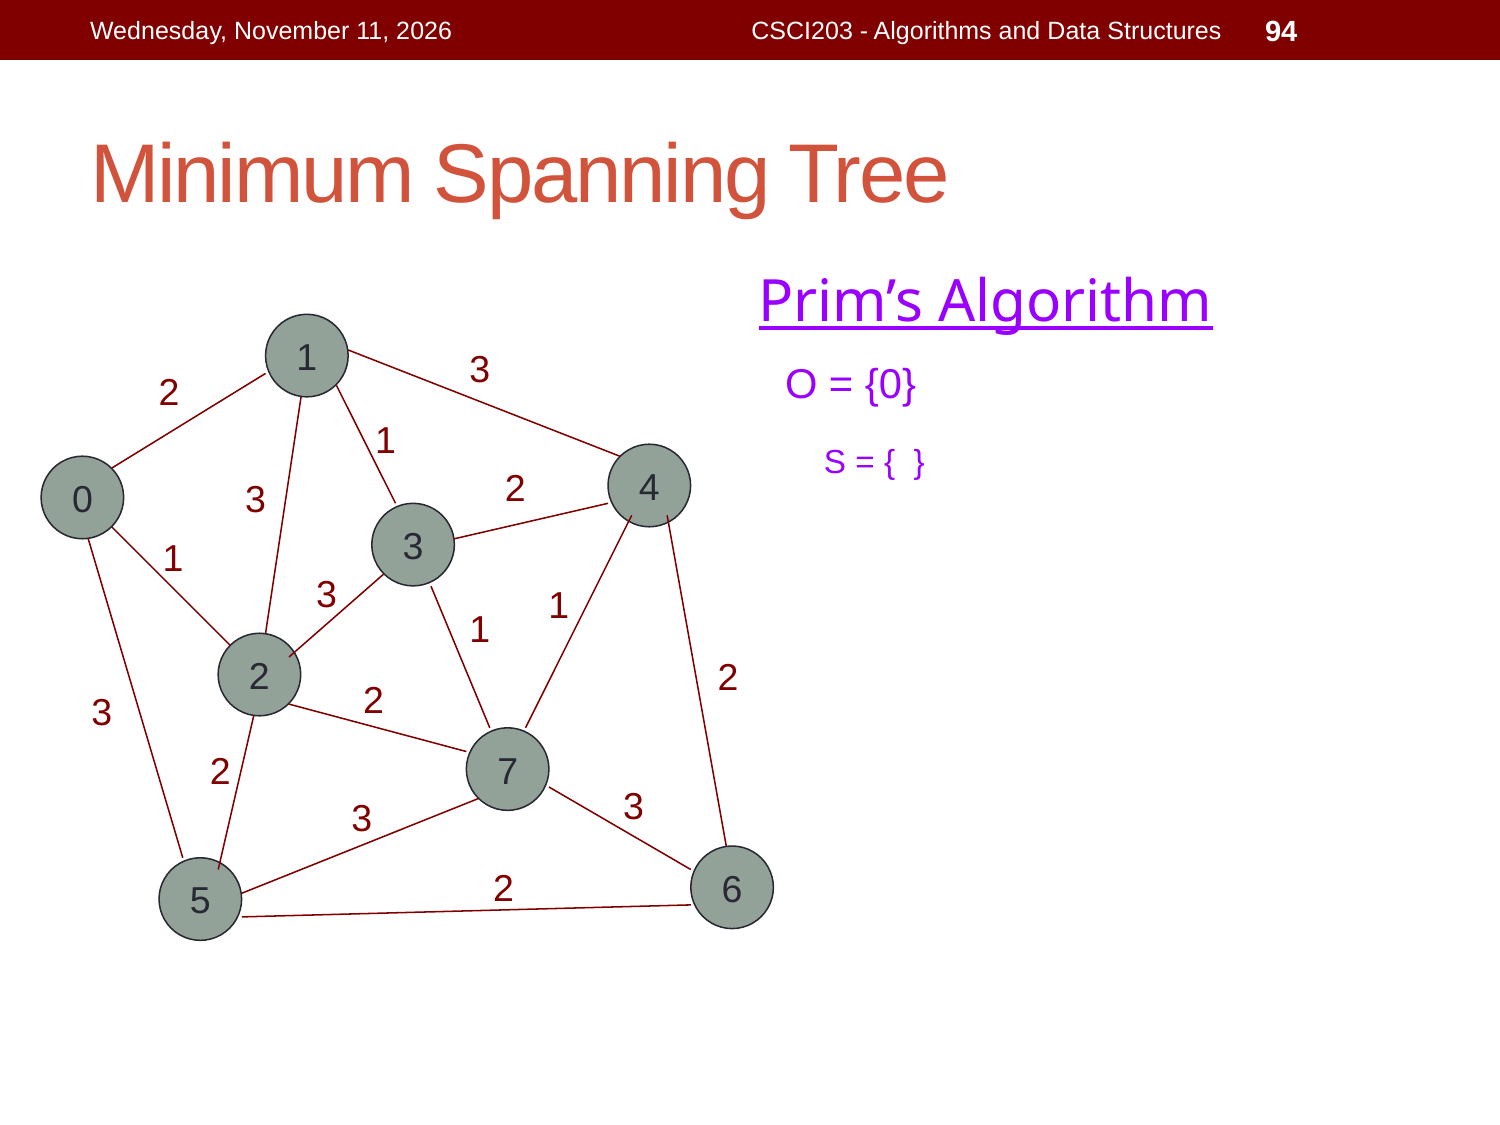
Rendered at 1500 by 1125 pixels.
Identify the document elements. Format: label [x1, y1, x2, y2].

text_box [40, 255, 1228, 941]
footer [562, 3, 1238, 57]
title [75, 87, 1425, 250]
text_box [809, 432, 1424, 488]
slide_number [1250, 3, 1425, 57]
slide_number [75, 3, 550, 57]
